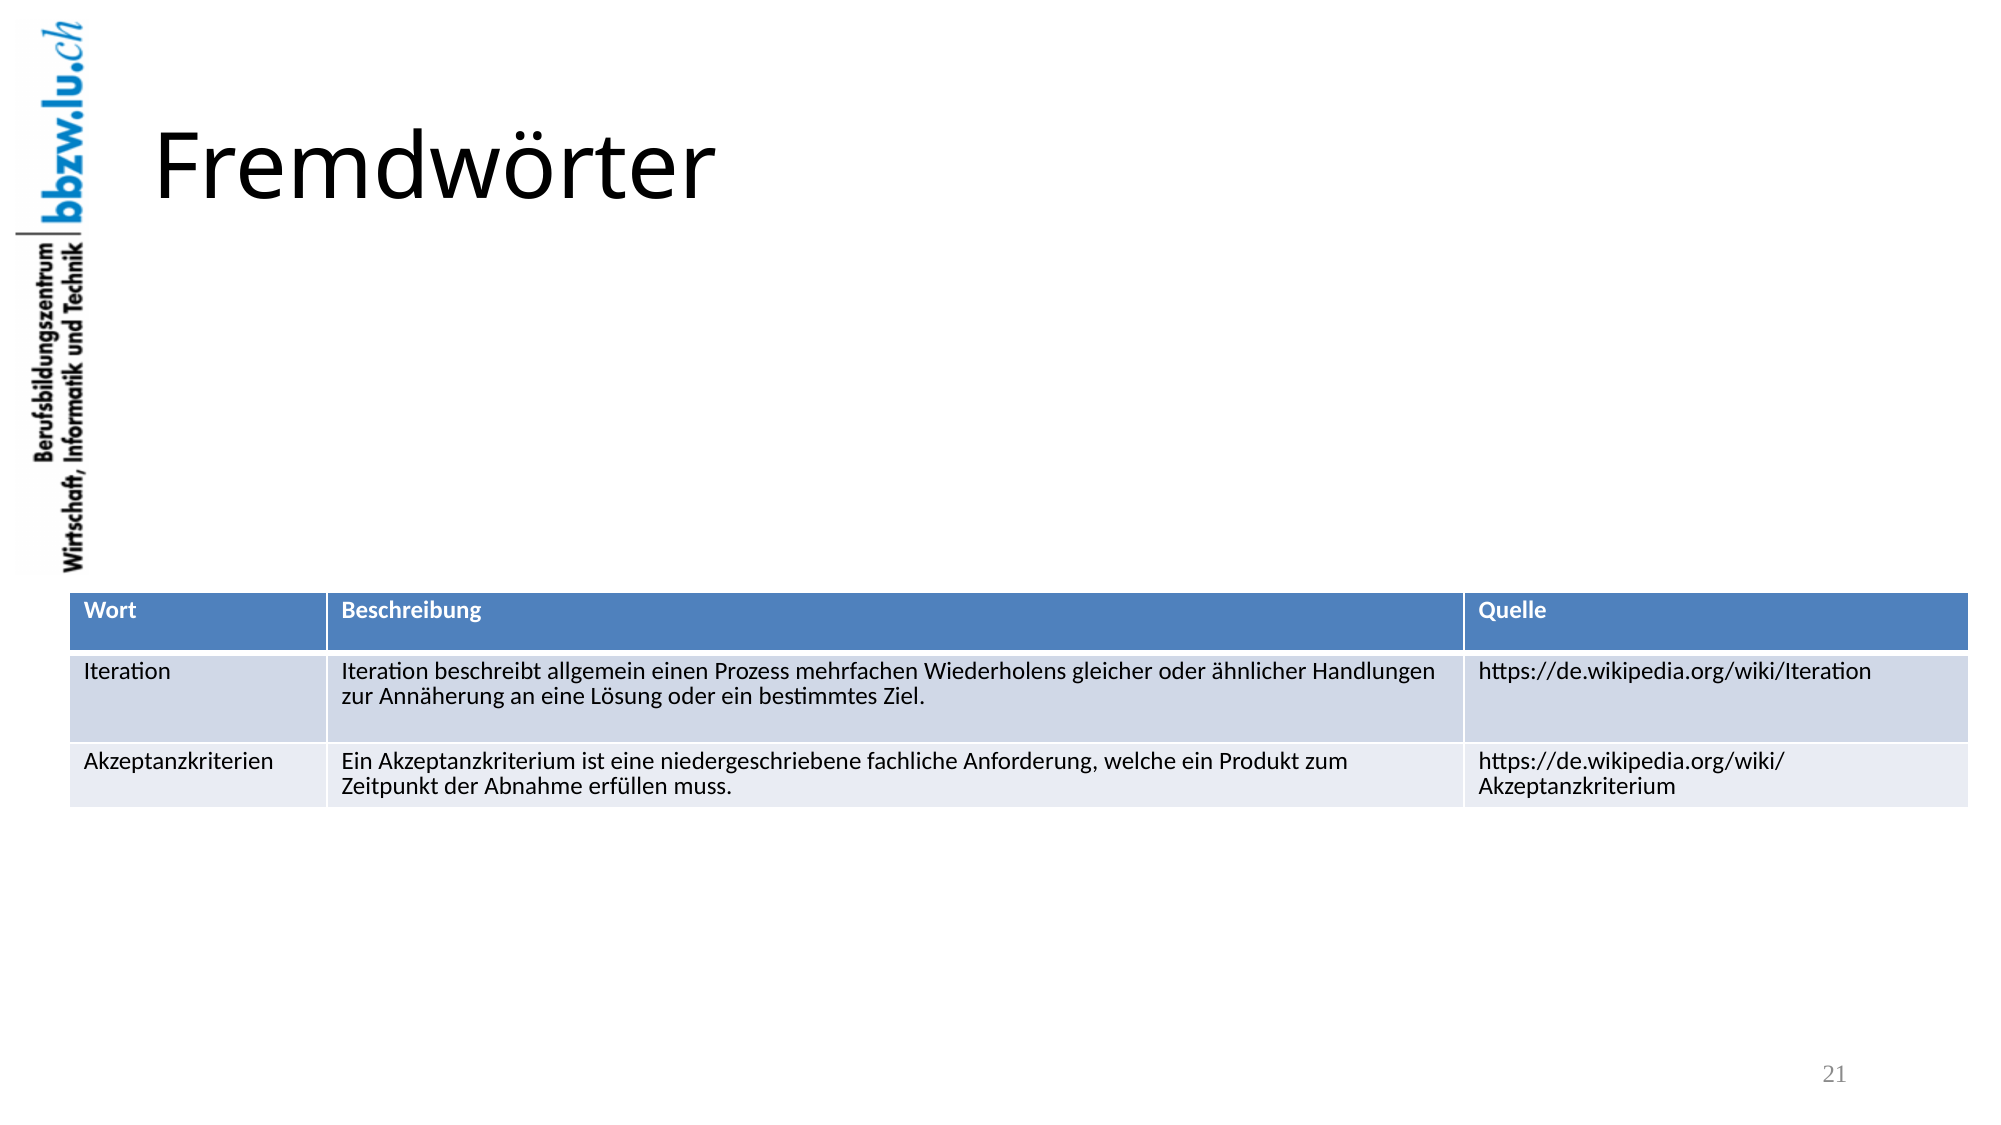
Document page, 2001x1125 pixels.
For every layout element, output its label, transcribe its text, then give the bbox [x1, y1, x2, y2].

table_cell Akzeptanzkriterien [70, 744, 326, 807]
picture [16, 20, 88, 574]
table_cell https://de.wikipedia.org/wiki/Akzeptanzkriterium [1465, 744, 1968, 807]
table_header Quelle [1465, 593, 1968, 650]
table_cell Iteration beschreibt allgemein einen Prozess mehrfachen Wiederholens gleicher oder ähnlicher Handlungen zur Annäherung an eine Lösung oder ein bestimmtes Ziel. [328, 656, 1463, 742]
table_header Beschreibung [328, 593, 1463, 650]
table_cell Iteration [70, 656, 326, 742]
table_cell Ein Akzeptanzkriterium ist eine niedergeschriebene fachliche Anforderung, welche ein Produkt zum Zeitpunkt der Abnahme erfüllen muss. [328, 744, 1463, 807]
slide_number 21 [1412, 1042, 1863, 1103]
table_cell https://de.wikipedia.org/wiki/Iteration [1465, 656, 1968, 742]
table_header Wort [70, 593, 326, 650]
title Fremdwörter [137, 59, 1863, 278]
